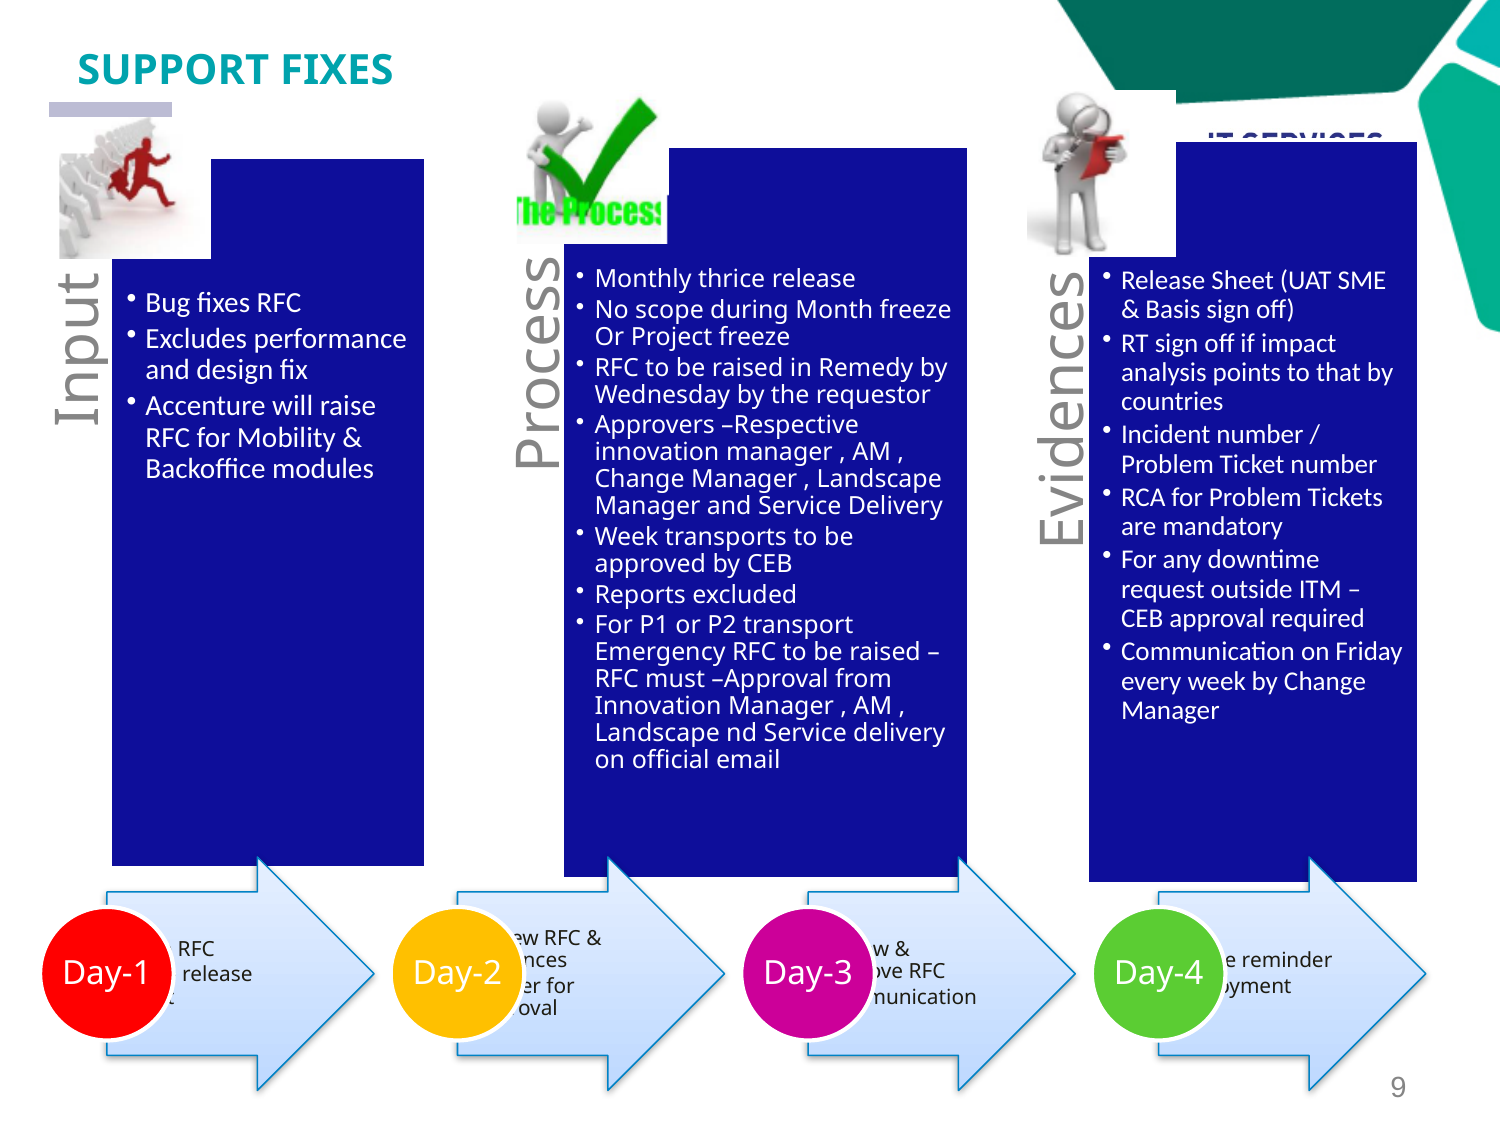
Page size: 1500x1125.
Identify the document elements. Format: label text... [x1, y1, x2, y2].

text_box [39, 78, 1427, 838]
picture [0, 0, 1500, 1125]
title SUPPORT FIXES [62, 30, 471, 76]
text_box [39, 839, 1427, 1109]
